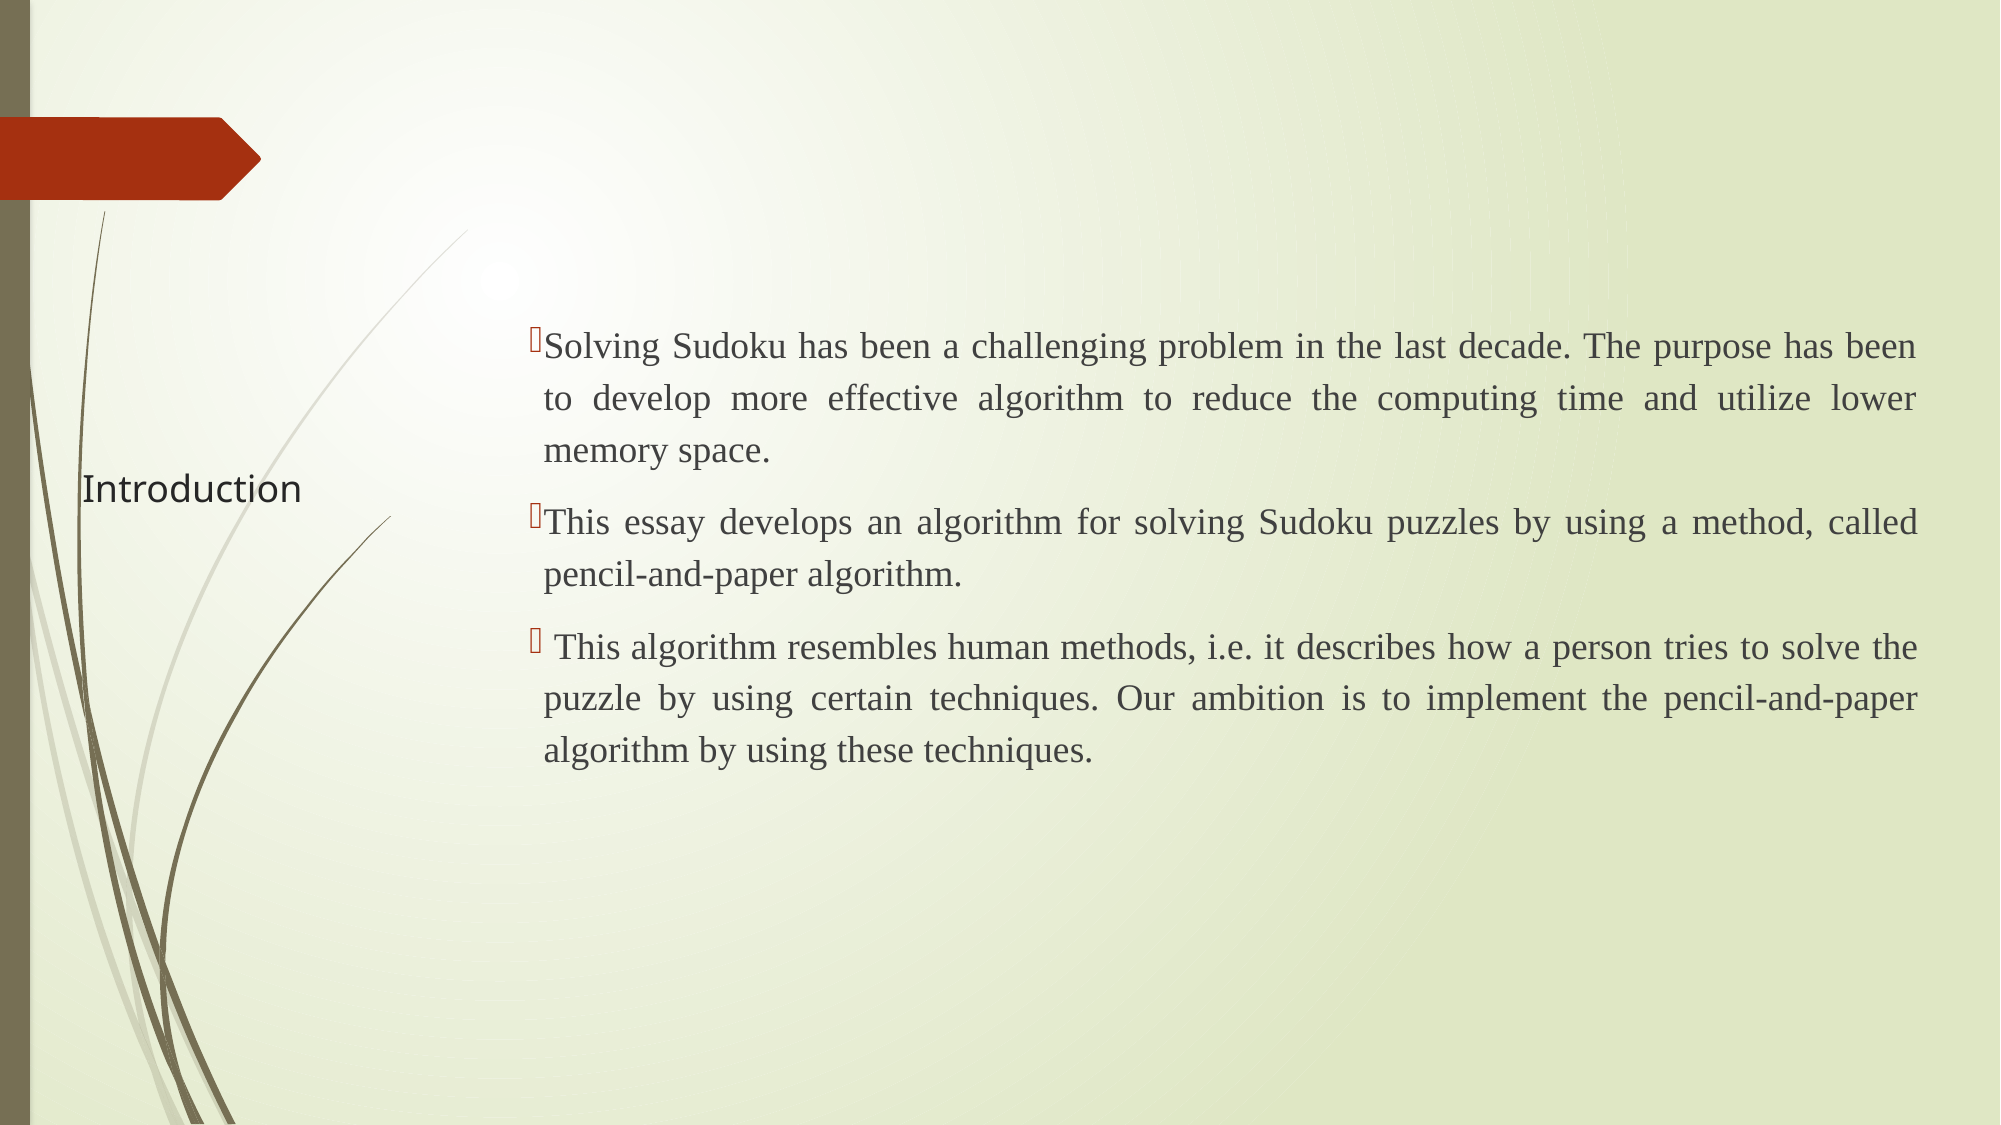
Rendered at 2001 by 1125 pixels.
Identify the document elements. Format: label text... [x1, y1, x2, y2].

title Introduction [67, 457, 514, 563]
list Solving Sudoku has been a challenging problem in the last decade. The purpose has been to develop more effective algorithm to reduce the computing time and utilize lower memory space. This essay develops an algorithm for solving Sudoku puzzles by using a method, called pencil-and-paper algorithm. This algorithm resembles human methods, i.e. it describes how a person tries to solve the puzzle by using certain techniques. Our ambition is to implement the pencil-and-paper algorithm by using these techniques. [514, 307, 1946, 1035]
